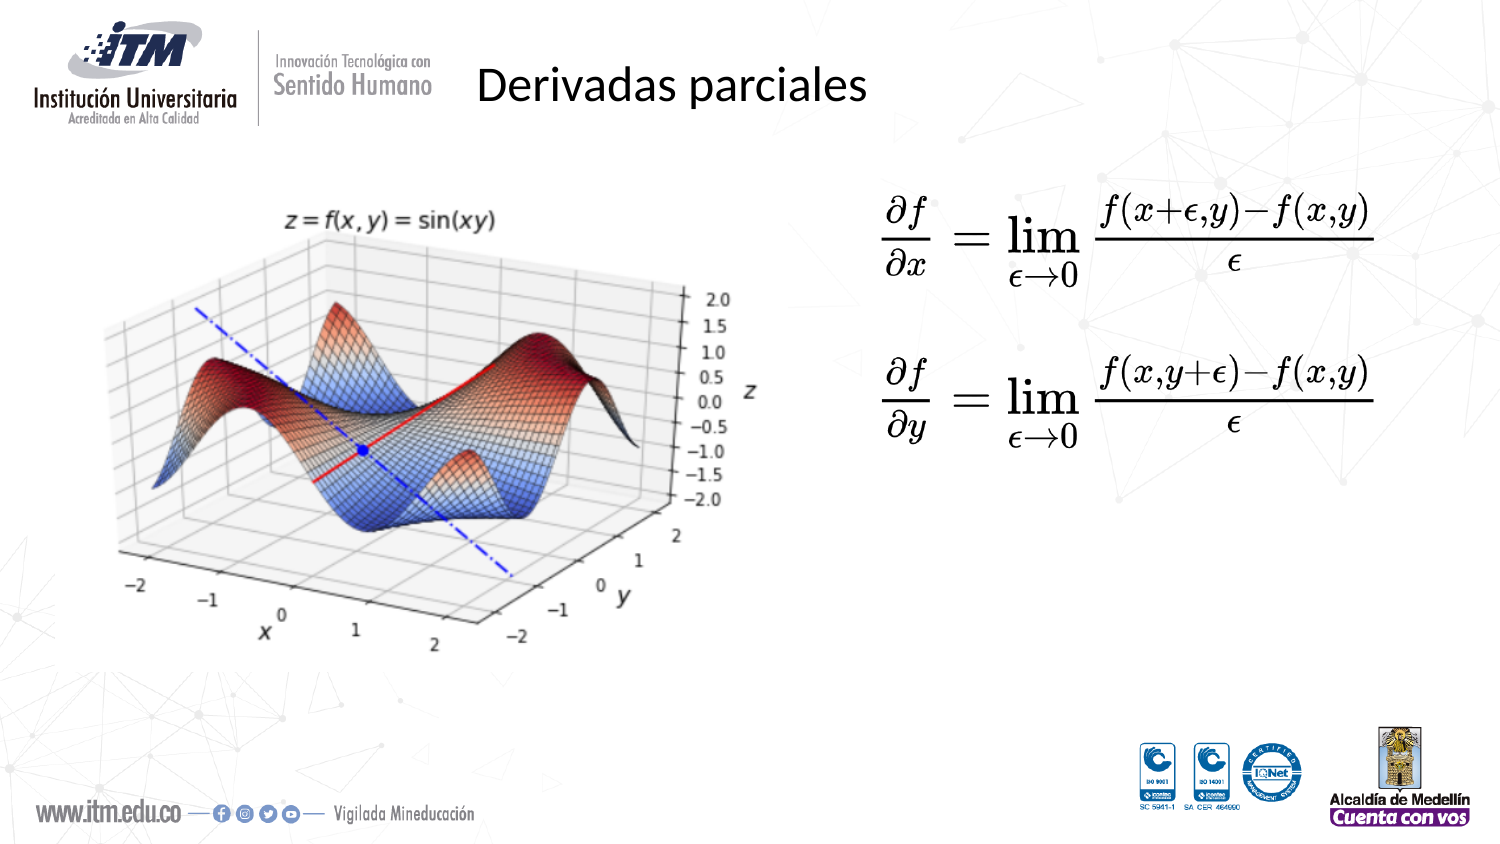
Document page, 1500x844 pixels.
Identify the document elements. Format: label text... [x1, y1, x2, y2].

text_box Derivadas parciales [461, 36, 1263, 113]
picture [0, 0, 1500, 844]
